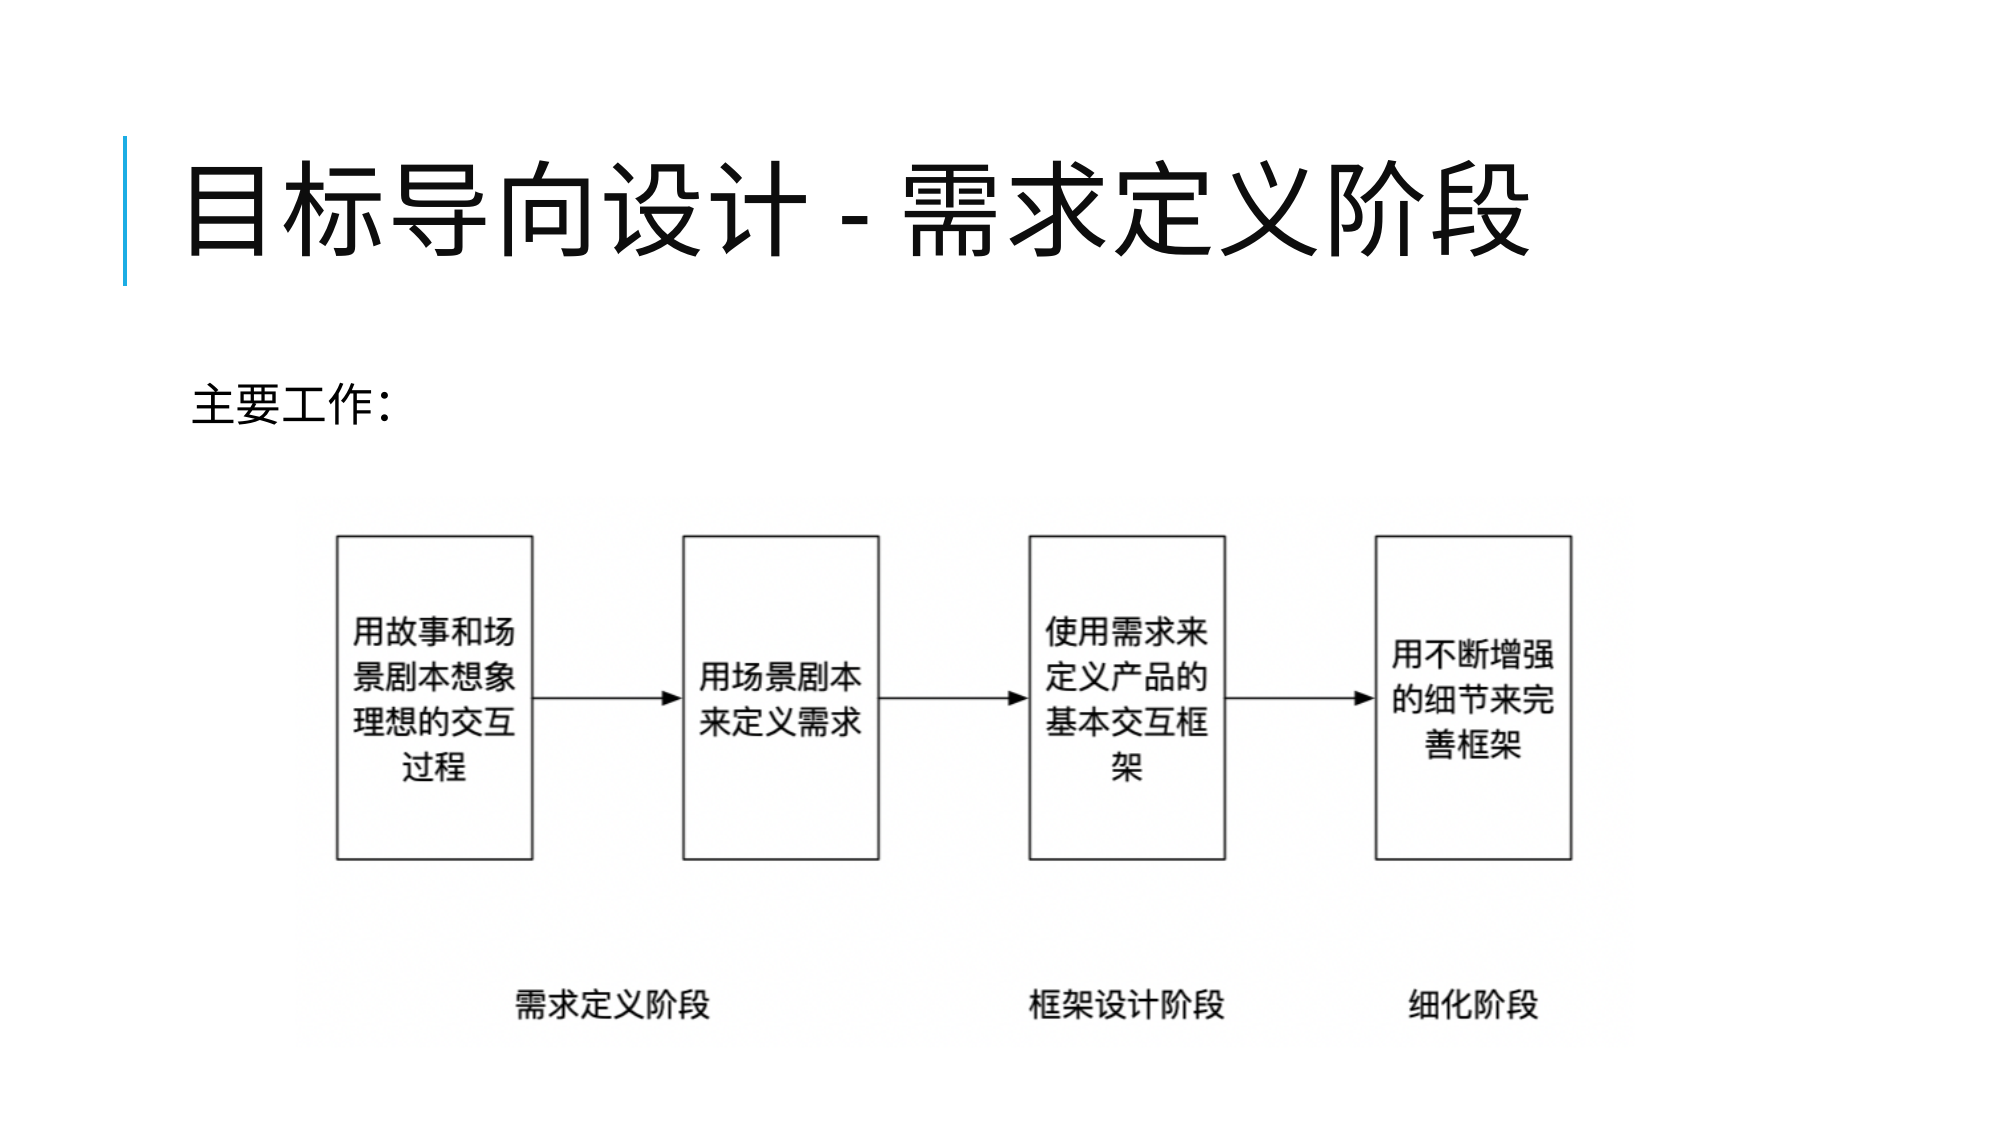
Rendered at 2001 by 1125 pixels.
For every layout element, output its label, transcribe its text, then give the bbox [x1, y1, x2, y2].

title 目标导向设计-需求定义阶段 [167, 95, 1763, 343]
list 主要工作： [167, 374, 1763, 622]
picture [295, 496, 1635, 1049]
